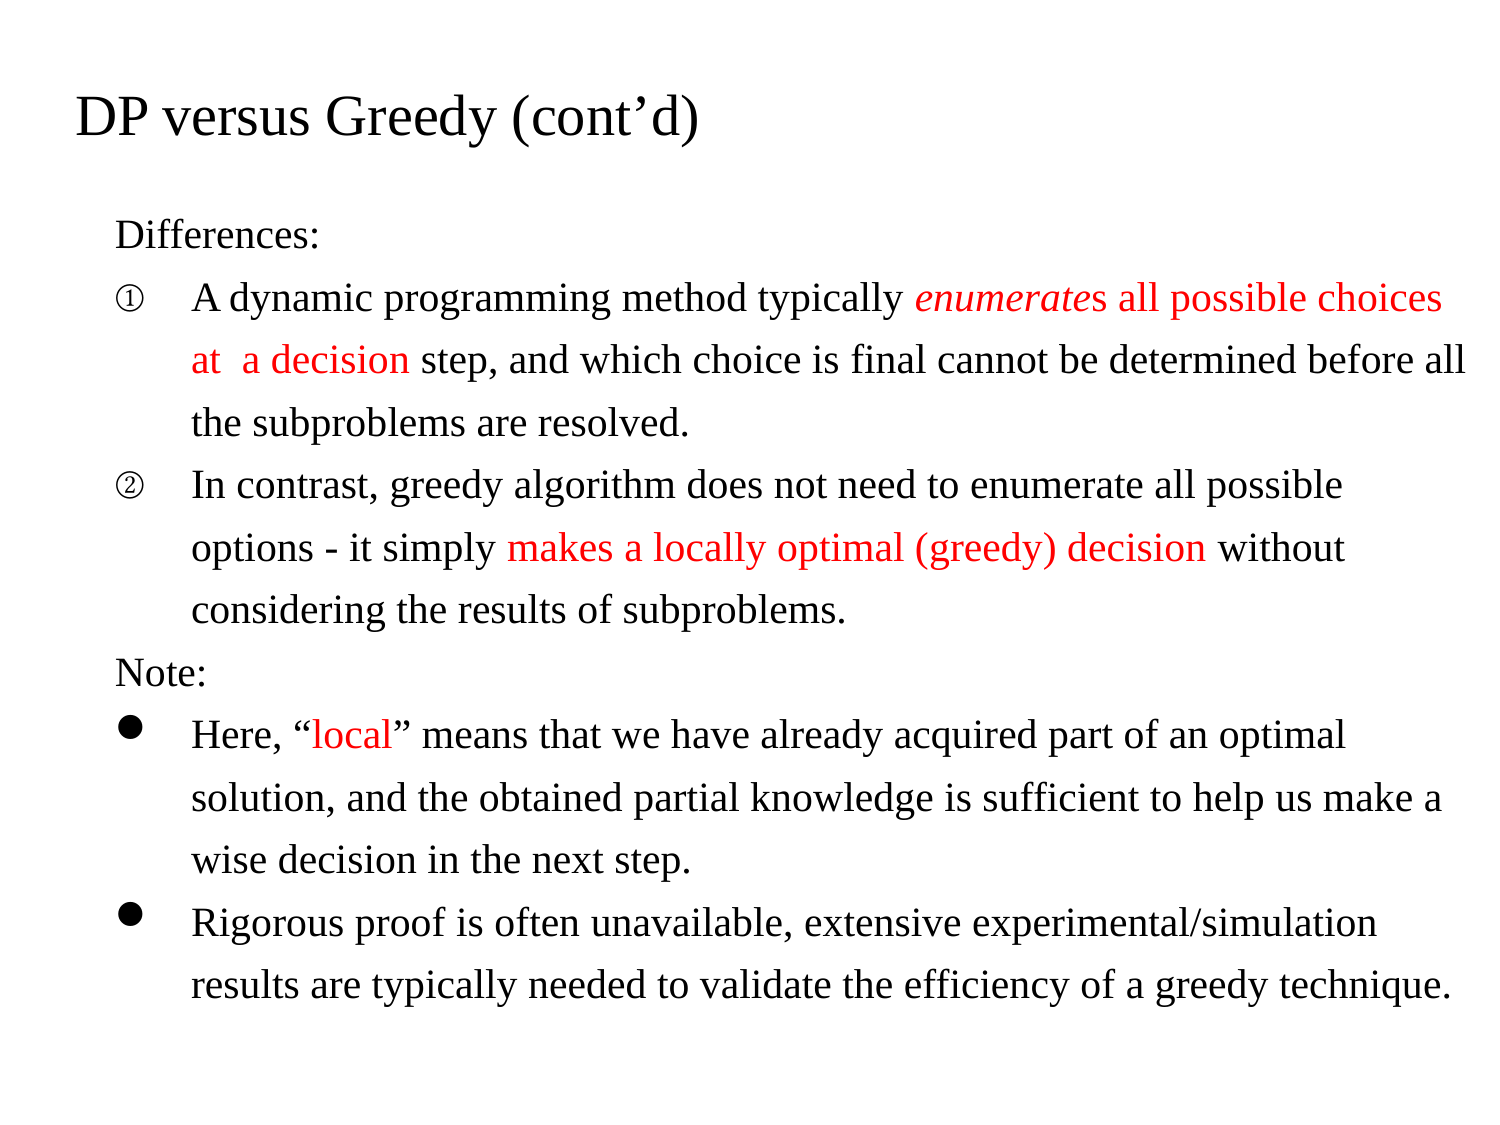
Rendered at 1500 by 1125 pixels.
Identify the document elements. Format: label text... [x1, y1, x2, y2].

text_box Differences: A dynamic programming method typically enumerates all possible choices at a decision step, and which choice is final cannot be determined before all the subproblems are resolved. In contrast, greedy algorithm does not need to enumerate all possible options - it simply makes a locally optimal (greedy) decision without considering the results of subproblems. Note: Here, “local” means that we have already acquired part of an optimal solution, and the obtained partial knowledge is sufficient to help us make a wise decision in the next step. Rigorous proof is often unavailable, extensive experimental/simulation results are typically needed to validate the efficiency of a greedy technique. [24, 187, 1483, 1015]
text_box DP versus Greedy (cont’d) [60, 69, 1483, 154]
